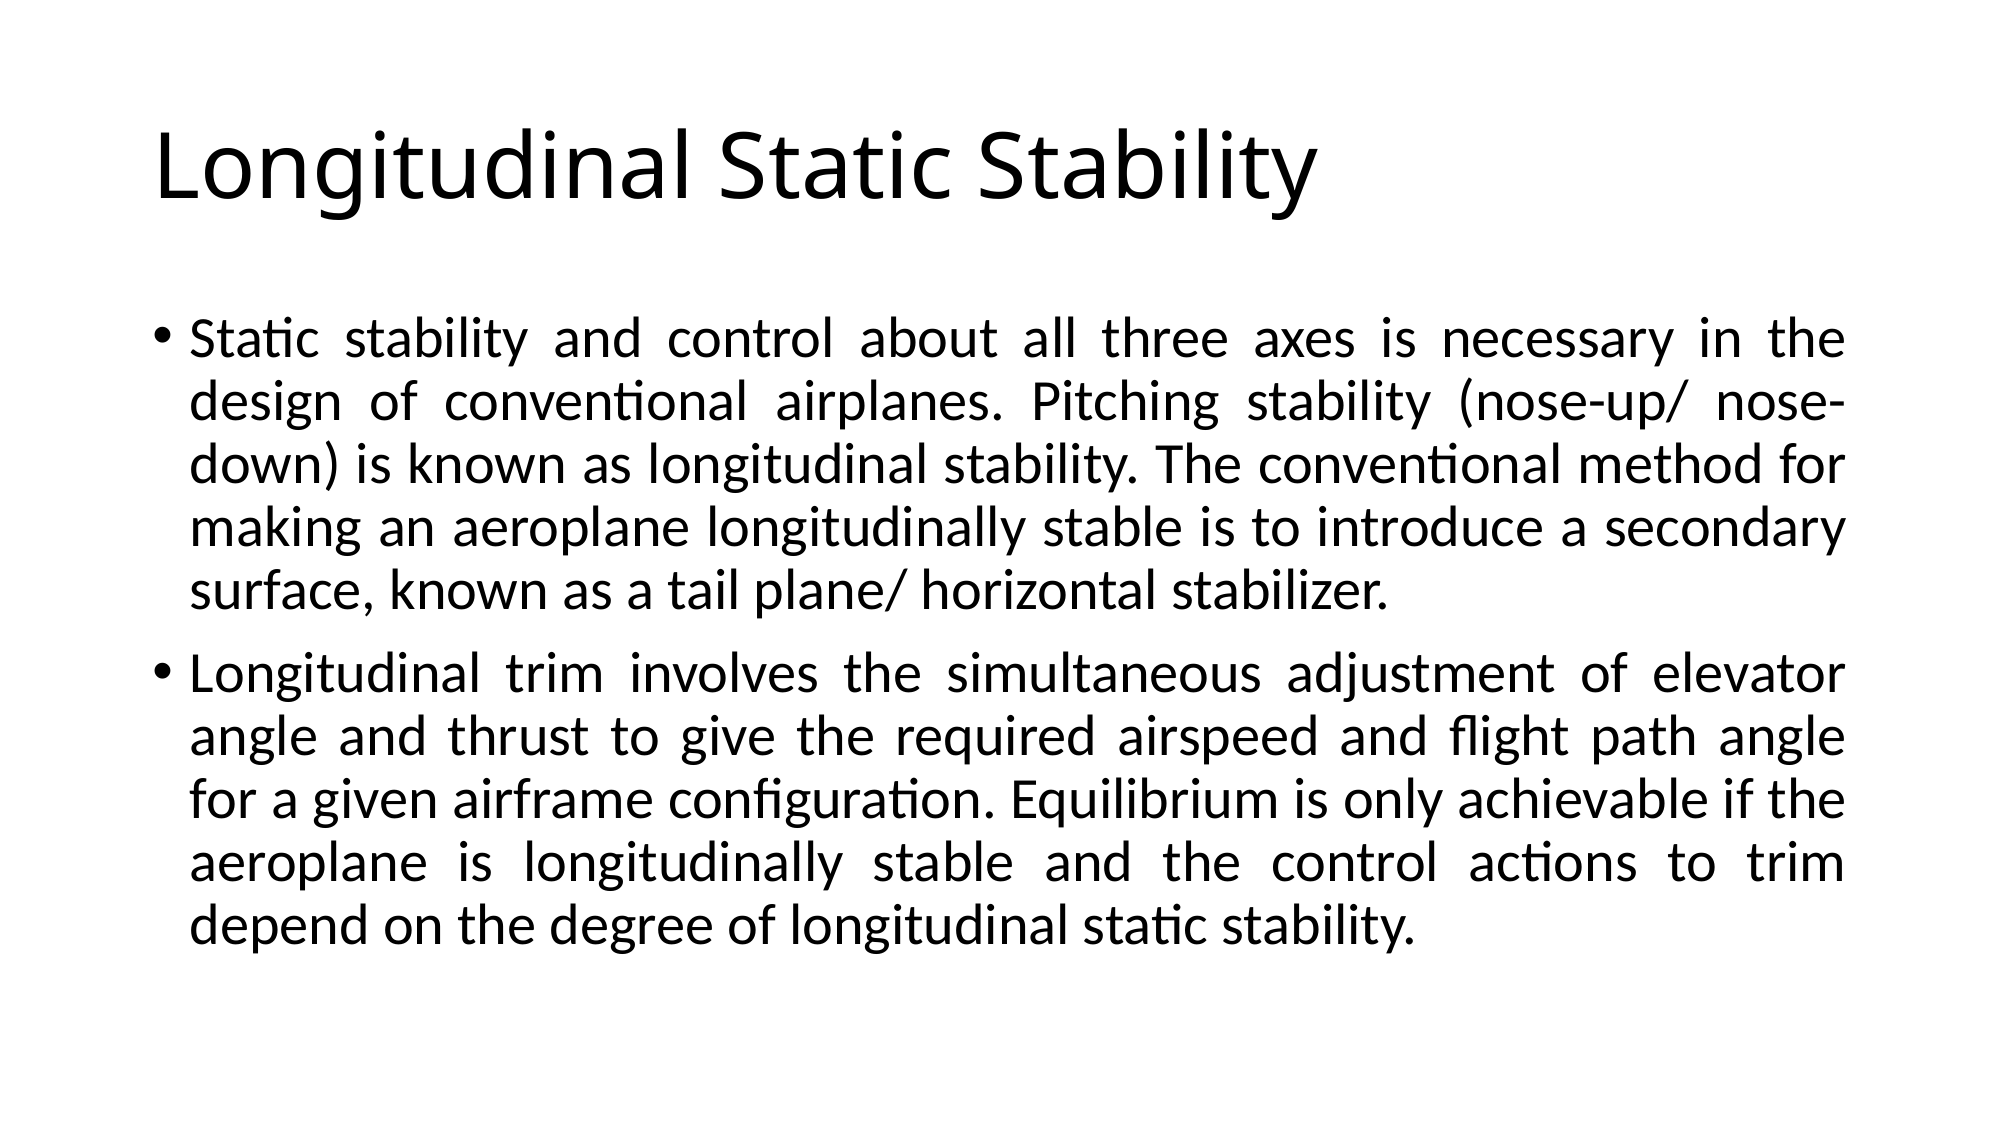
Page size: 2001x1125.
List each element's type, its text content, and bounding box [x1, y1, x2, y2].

title Longitudinal Static Stability [137, 59, 1863, 278]
list Static stability and control about all three axes is necessary in the design of conventional airplanes. Pitching stability (nose-up/ nose-down) is known as longitudinal stability. The conventional method for making an aeroplane longitudinally stable is to introduce a secondary surface, known as a tail plane/ horizontal stabilizer. Longitudinal trim involves the simultaneous adjustment of elevator angle and thrust to give the required airspeed and flight path angle for a given airframe configuration. Equilibrium is only achievable if the aeroplane is longitudinally stable and the control actions to trim depend on the degree of longitudinal static stability. [137, 299, 1863, 1014]
